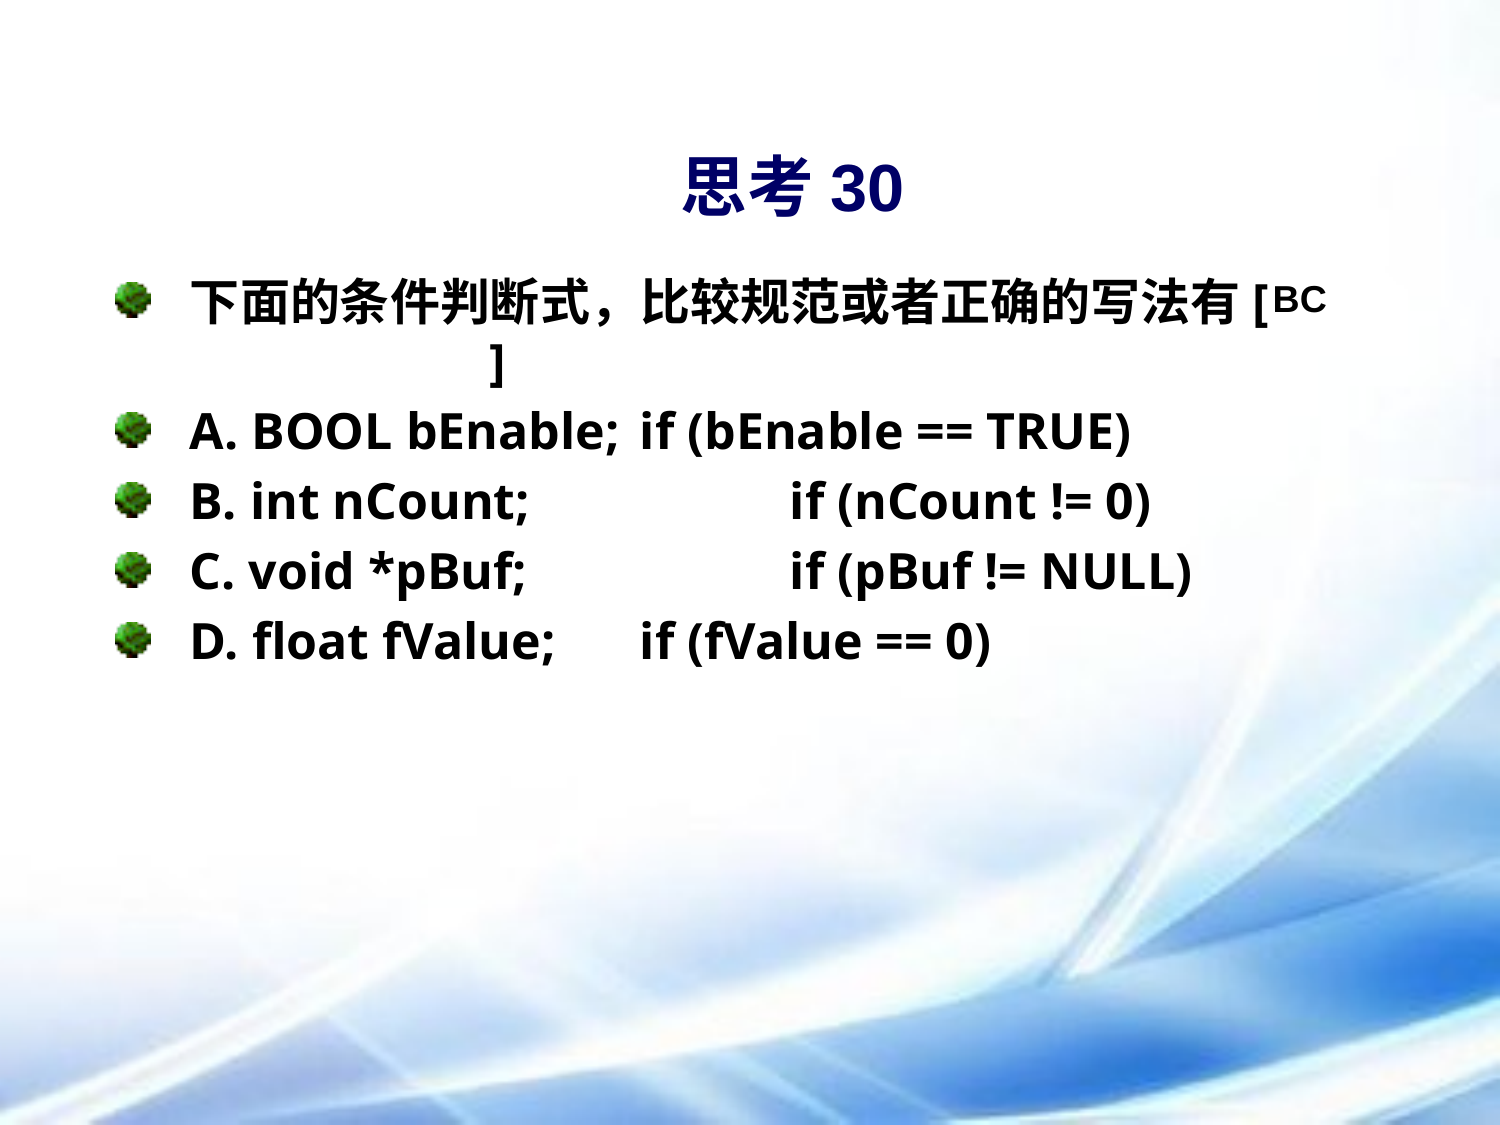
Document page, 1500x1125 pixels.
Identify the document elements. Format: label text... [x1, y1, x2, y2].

text_box BC [1257, 267, 1353, 328]
picture [0, 0, 1500, 1125]
title 思考30 [159, 136, 1426, 233]
list 下面的条件判断式，比较规范或者正确的写法有[ ] A. BOOL bEnable; if (bEnable == TRUE) B. int nCount; if (nCount != 0) C. void *pBuf; if (pBuf != NULL) D. float fValue; if (fValue == 0) [100, 262, 1426, 1006]
